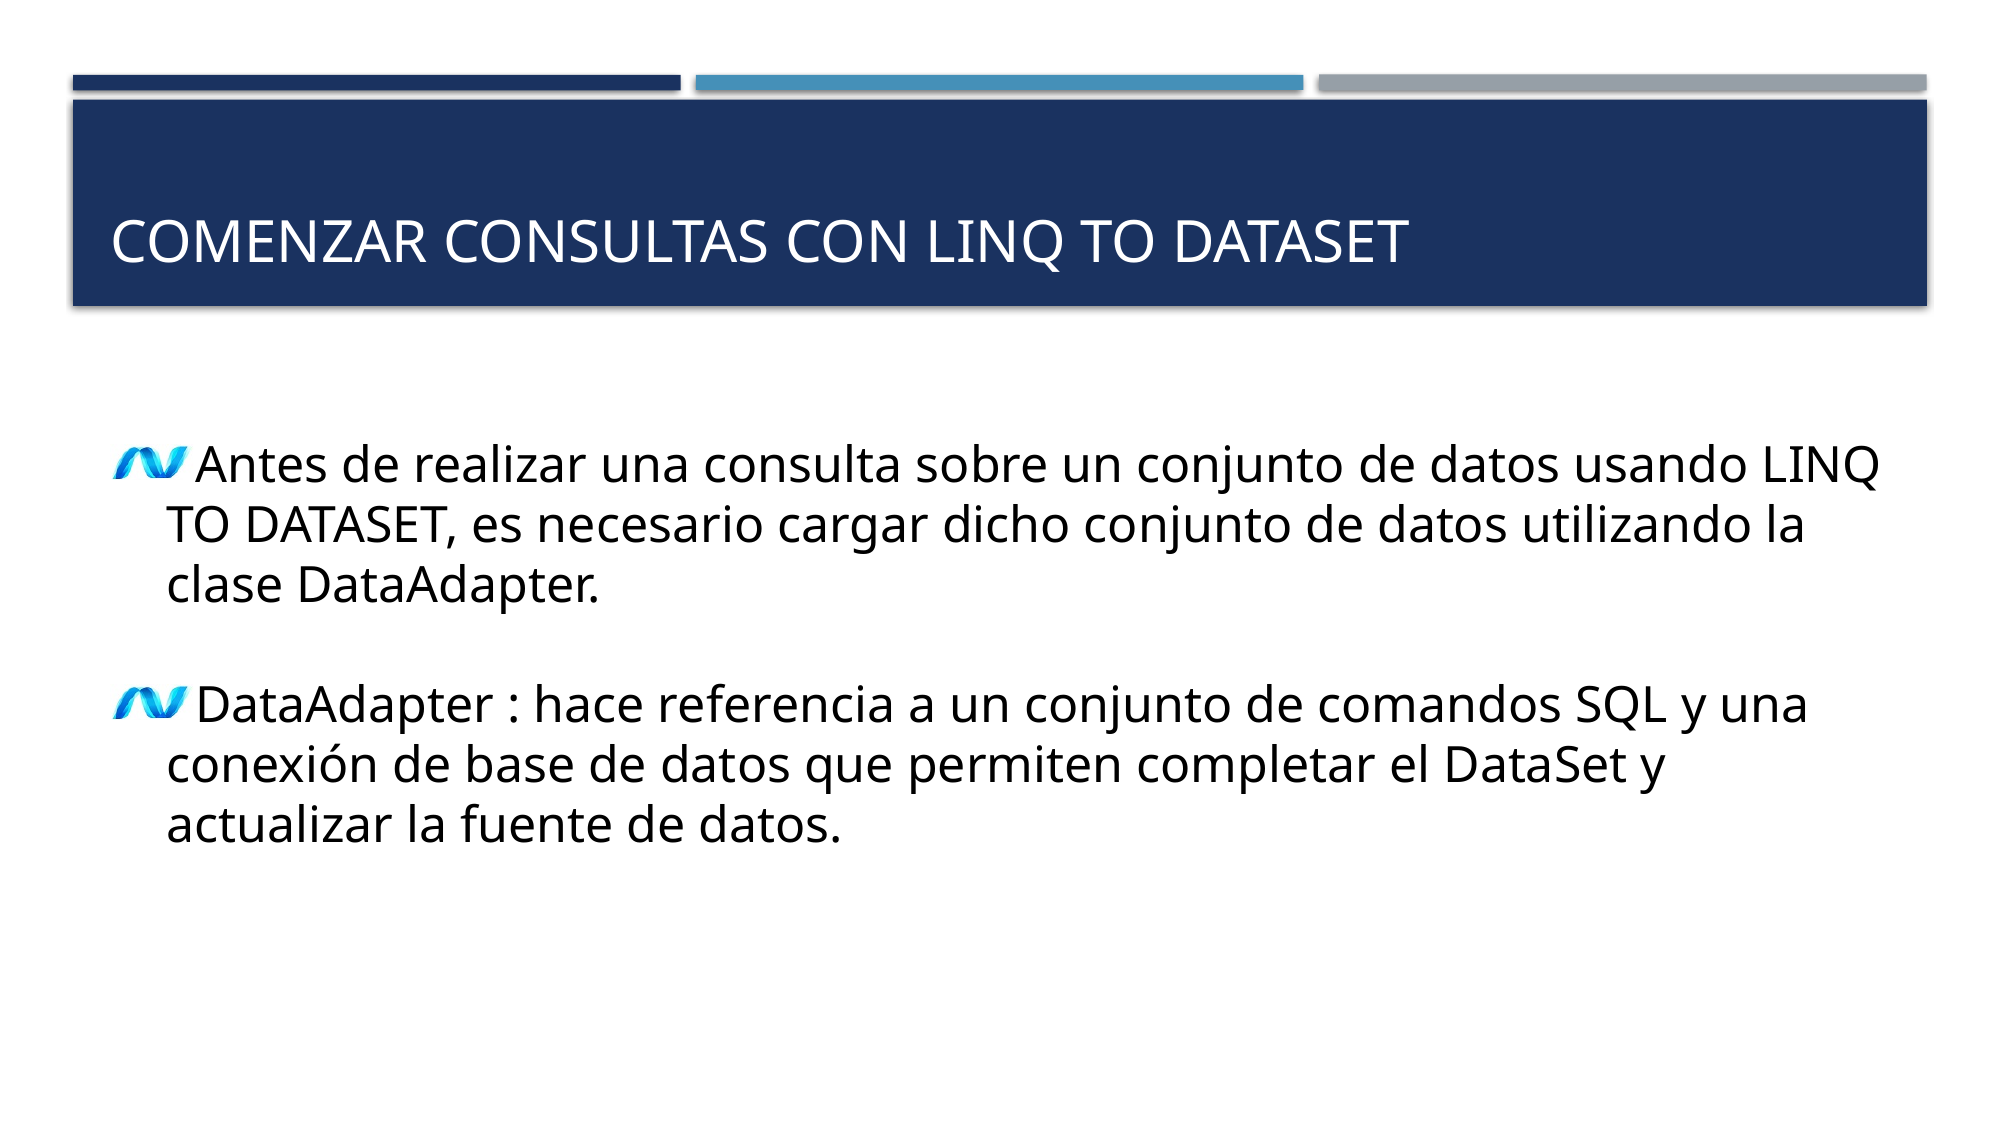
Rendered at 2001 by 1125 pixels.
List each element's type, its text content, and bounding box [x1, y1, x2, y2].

picture [110, 444, 196, 480]
text_box Antes de realizar una consulta sobre un conjunto de datos usando LINQ TO DATASET, es necesario cargar dicho conjunto de datos utilizando la clase DataAdapter. DataAdapter : hace referencia a un conjunto de comandos SQL y una conexión de base de datos que permiten completar el DataSet y actualizar la fuente de datos. [95, 424, 1905, 965]
title Comenzar consultas con linq to dataset [95, 119, 1905, 282]
picture [110, 684, 196, 720]
